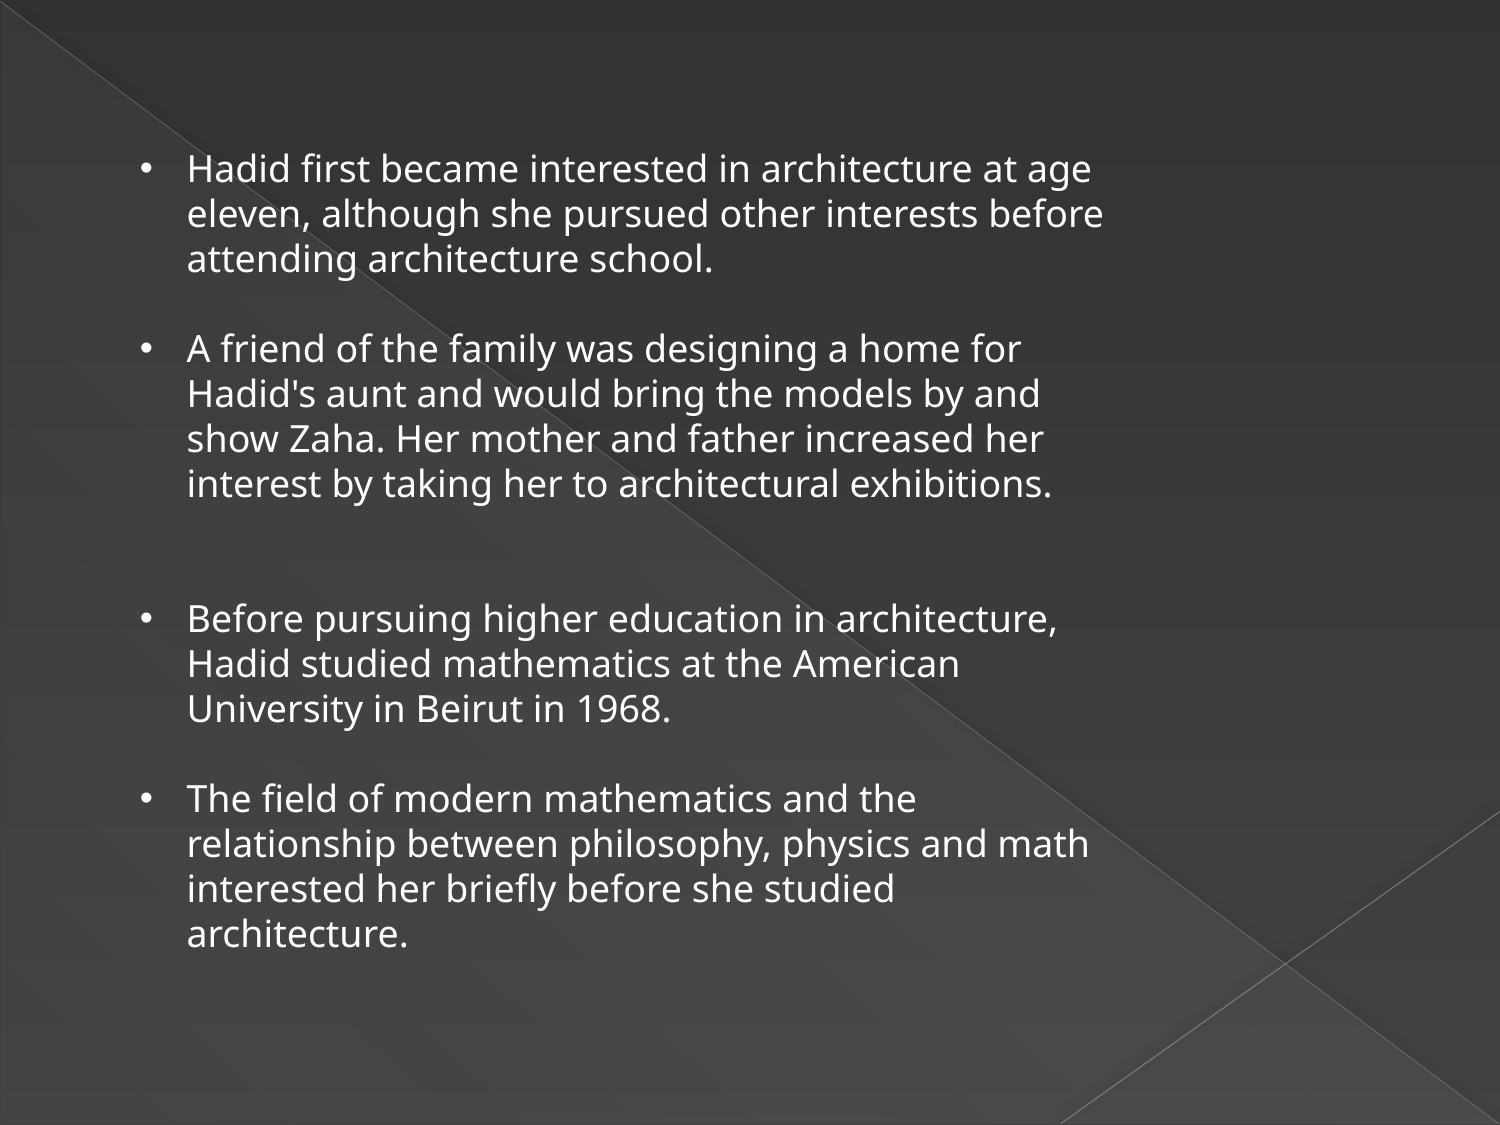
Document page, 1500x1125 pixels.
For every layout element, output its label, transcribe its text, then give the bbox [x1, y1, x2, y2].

text_box Hadid first became interested in architecture at age eleven, although she pursued other interests before attending architecture school. A friend of the family was designing a home for Hadid's aunt and would bring the models by and show Zaha. Her mother and father increased her interest by taking her to architectural exhibitions. Before pursuing higher education in architecture, Hadid studied mathematics at the American University in Beirut in 1968. The field of modern mathematics and the relationship between philosophy, physics and math interested her briefly before she studied architecture. [125, 137, 1138, 1125]
